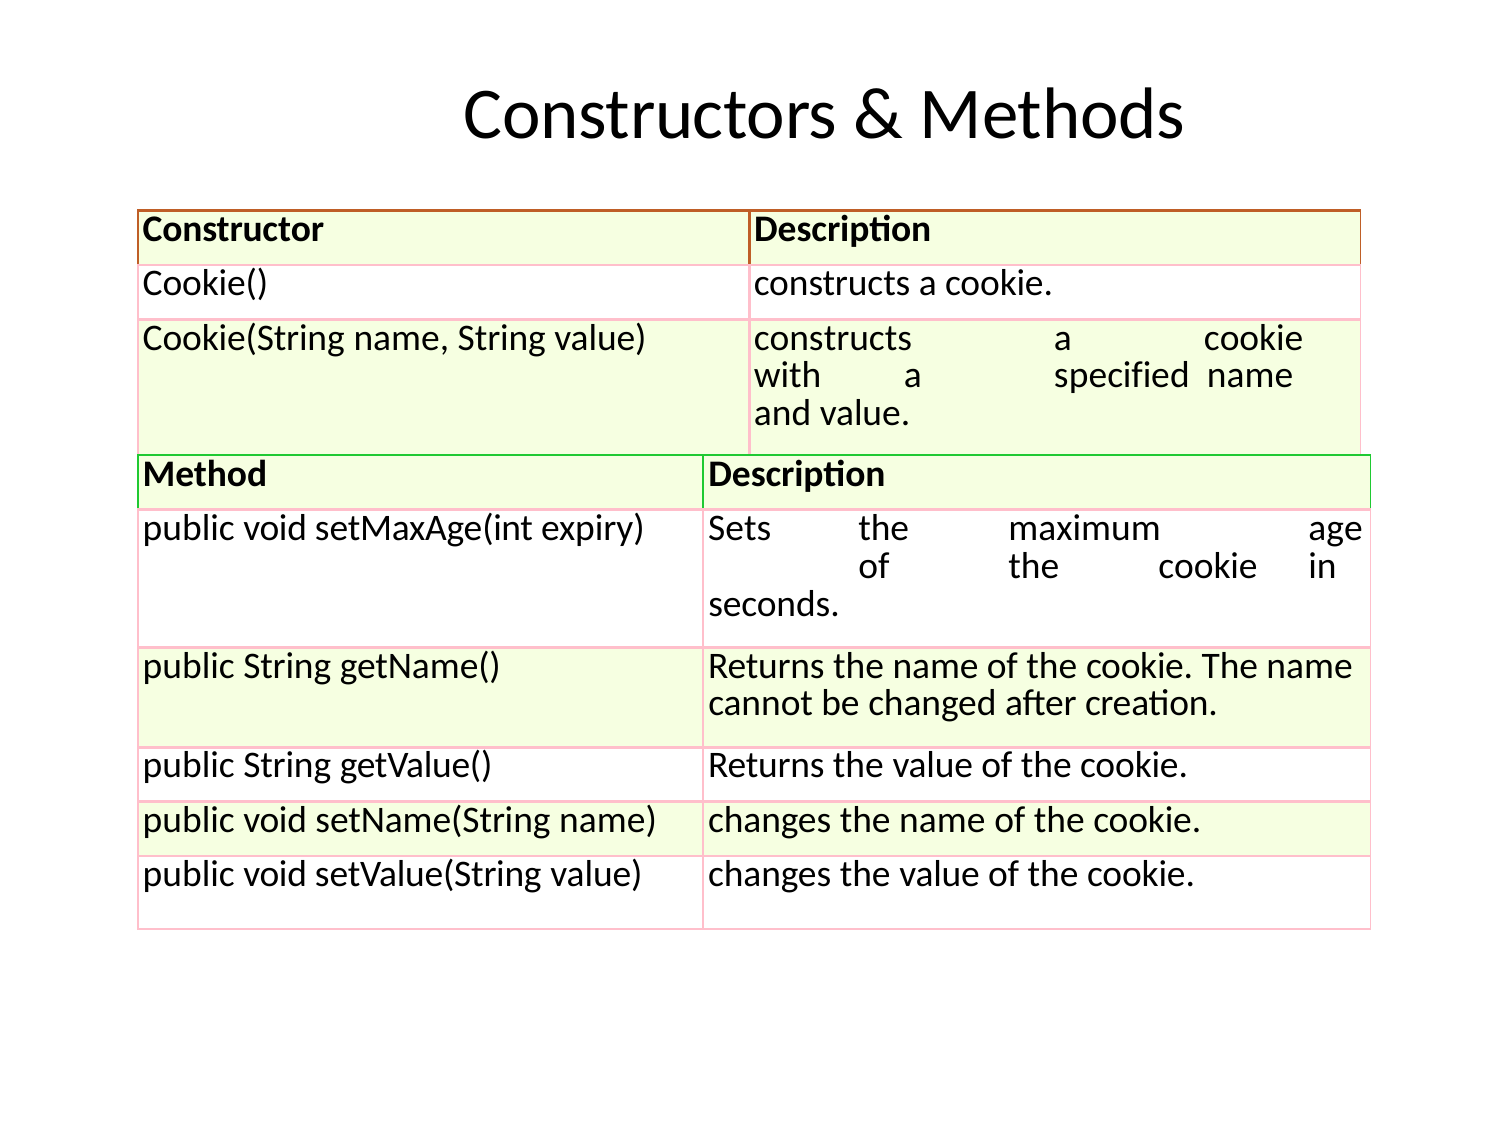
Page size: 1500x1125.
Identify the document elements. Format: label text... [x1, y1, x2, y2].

table_cell Cookie() [139, 266, 748, 318]
table_cell public String getValue() [139, 749, 702, 800]
table_cell constructs a cookie. [751, 266, 1360, 318]
table_cell public void setName(String name) [139, 803, 702, 855]
table_cell public void setMaxAge(int expiry) [139, 511, 702, 646]
table_cell constructs a cookie with a specified name and value. [751, 321, 1360, 454]
title Constructors & Methods [393, 13, 1254, 204]
table_cell Returns the value of the cookie. [704, 749, 1370, 800]
table_header Constructor [139, 212, 748, 264]
table_cell changes the name of the cookie. [704, 803, 1370, 855]
table_header Method [139, 456, 702, 508]
table_header Description [751, 212, 1360, 264]
table_cell Sets the maximum age of the cookie in seconds. [704, 511, 1370, 646]
table_header Description [704, 456, 1370, 508]
table_cell changes the value of the cookie. [704, 857, 1370, 928]
table_cell public String getName() [139, 649, 702, 746]
table_cell Returns the name of the cookie. The name cannot be changed after creation. [704, 649, 1370, 746]
table_cell Cookie(String name, String value) [139, 321, 748, 454]
table_cell public void setValue(String value) [139, 857, 702, 928]
